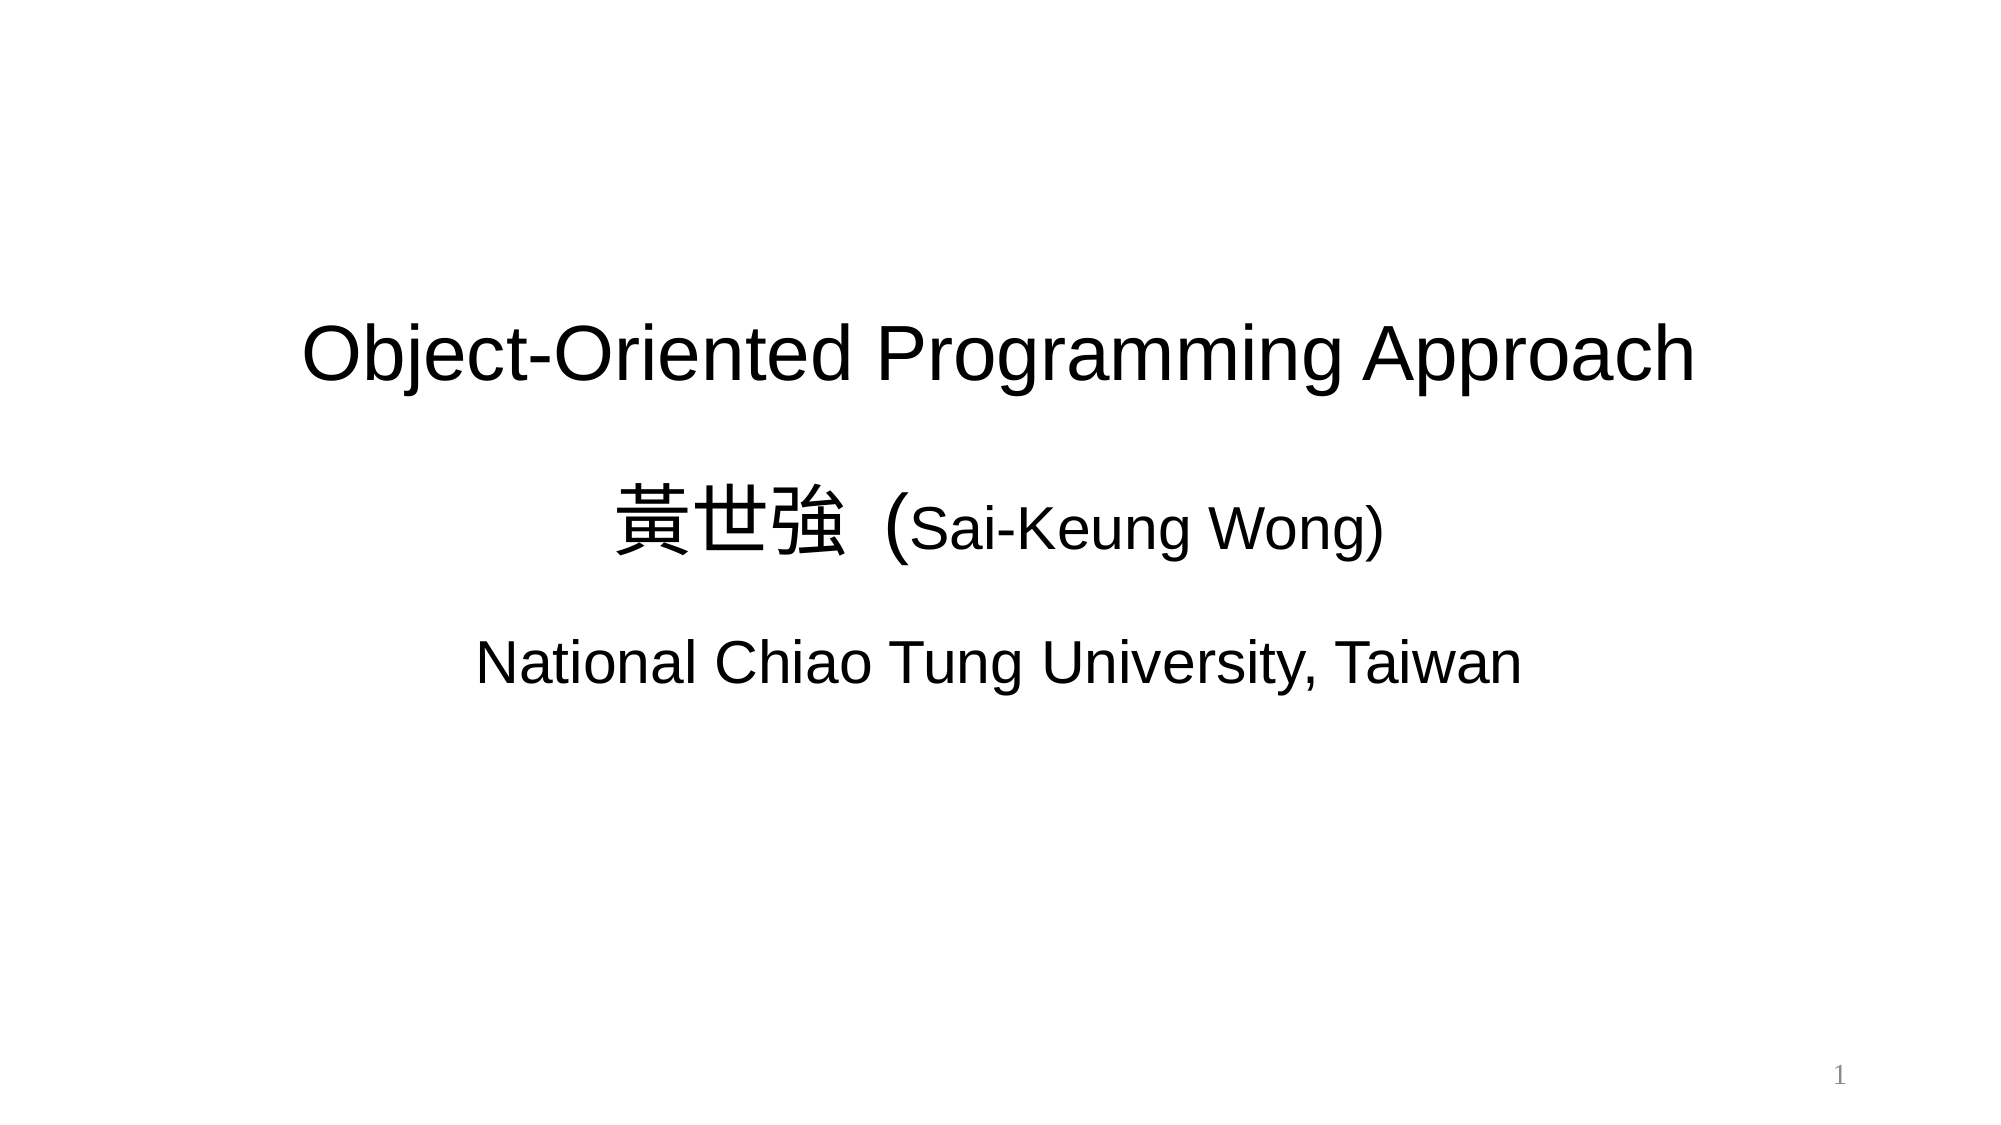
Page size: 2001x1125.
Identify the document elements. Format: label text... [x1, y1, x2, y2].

title Object-Oriented Programming Approach 黃世強 (Sai-Keung Wong) National Chiao Tung University, Taiwan [0, 304, 2000, 706]
slide_number 1 [1412, 1042, 1863, 1103]
